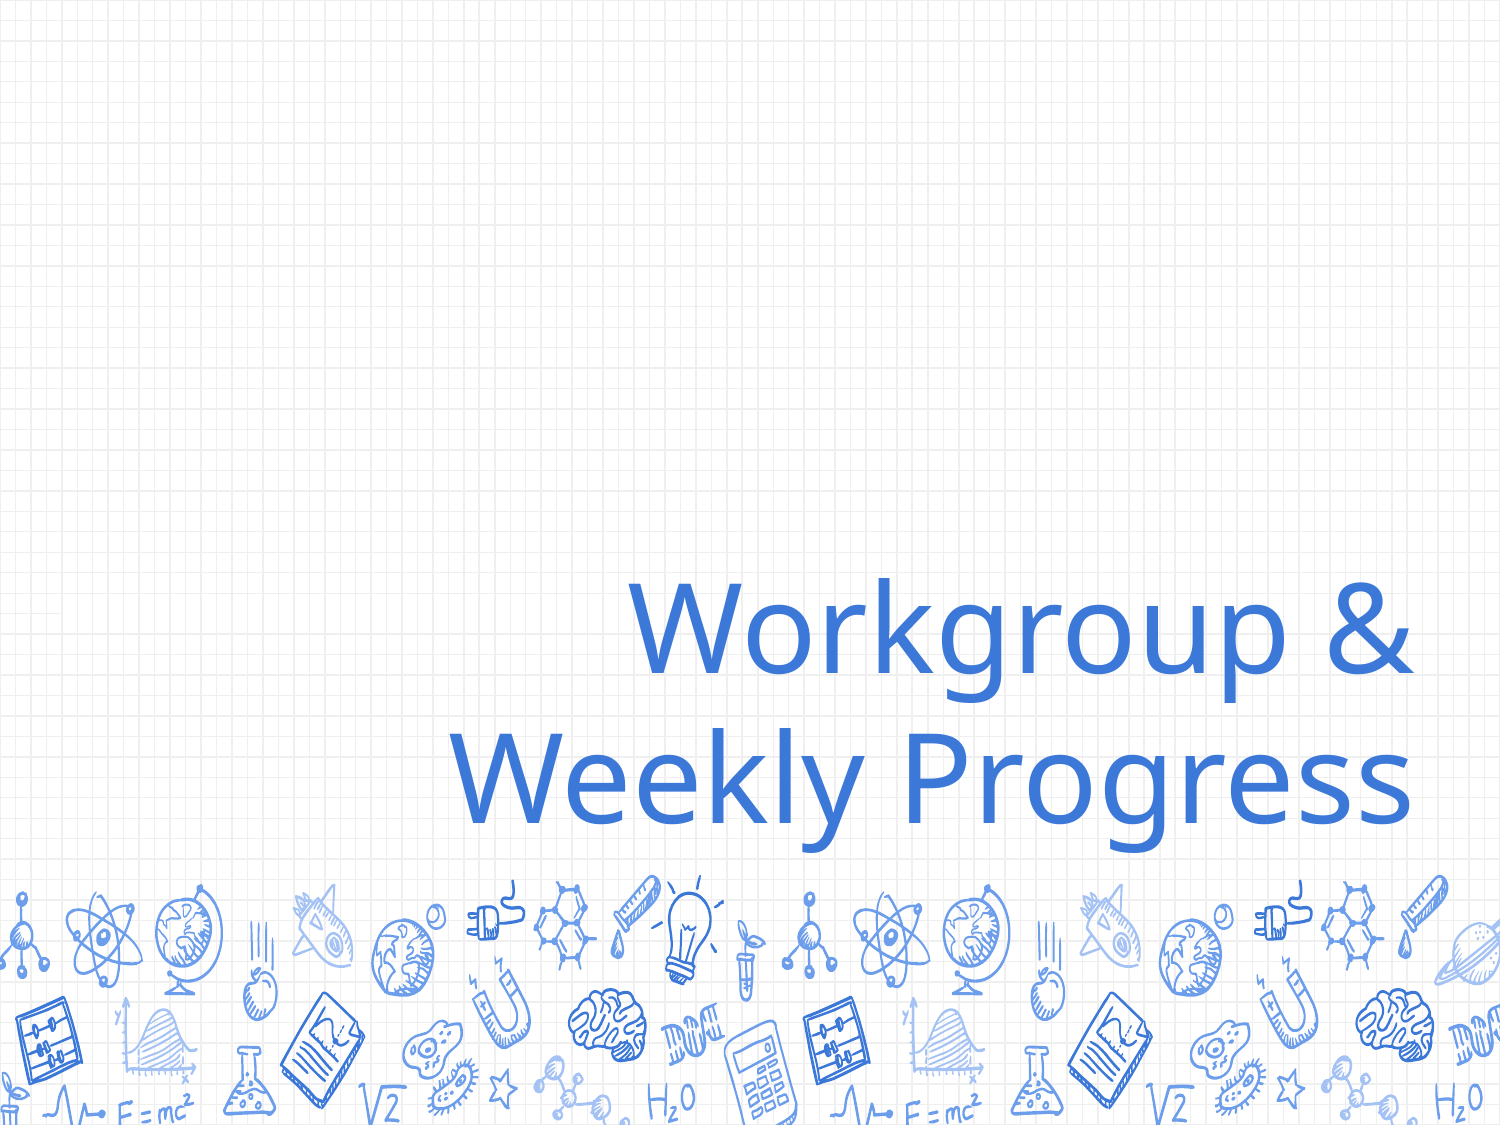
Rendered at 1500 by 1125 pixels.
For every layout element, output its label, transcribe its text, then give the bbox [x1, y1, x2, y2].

title Workgroup & Weekly Progress [383, 609, 1431, 864]
